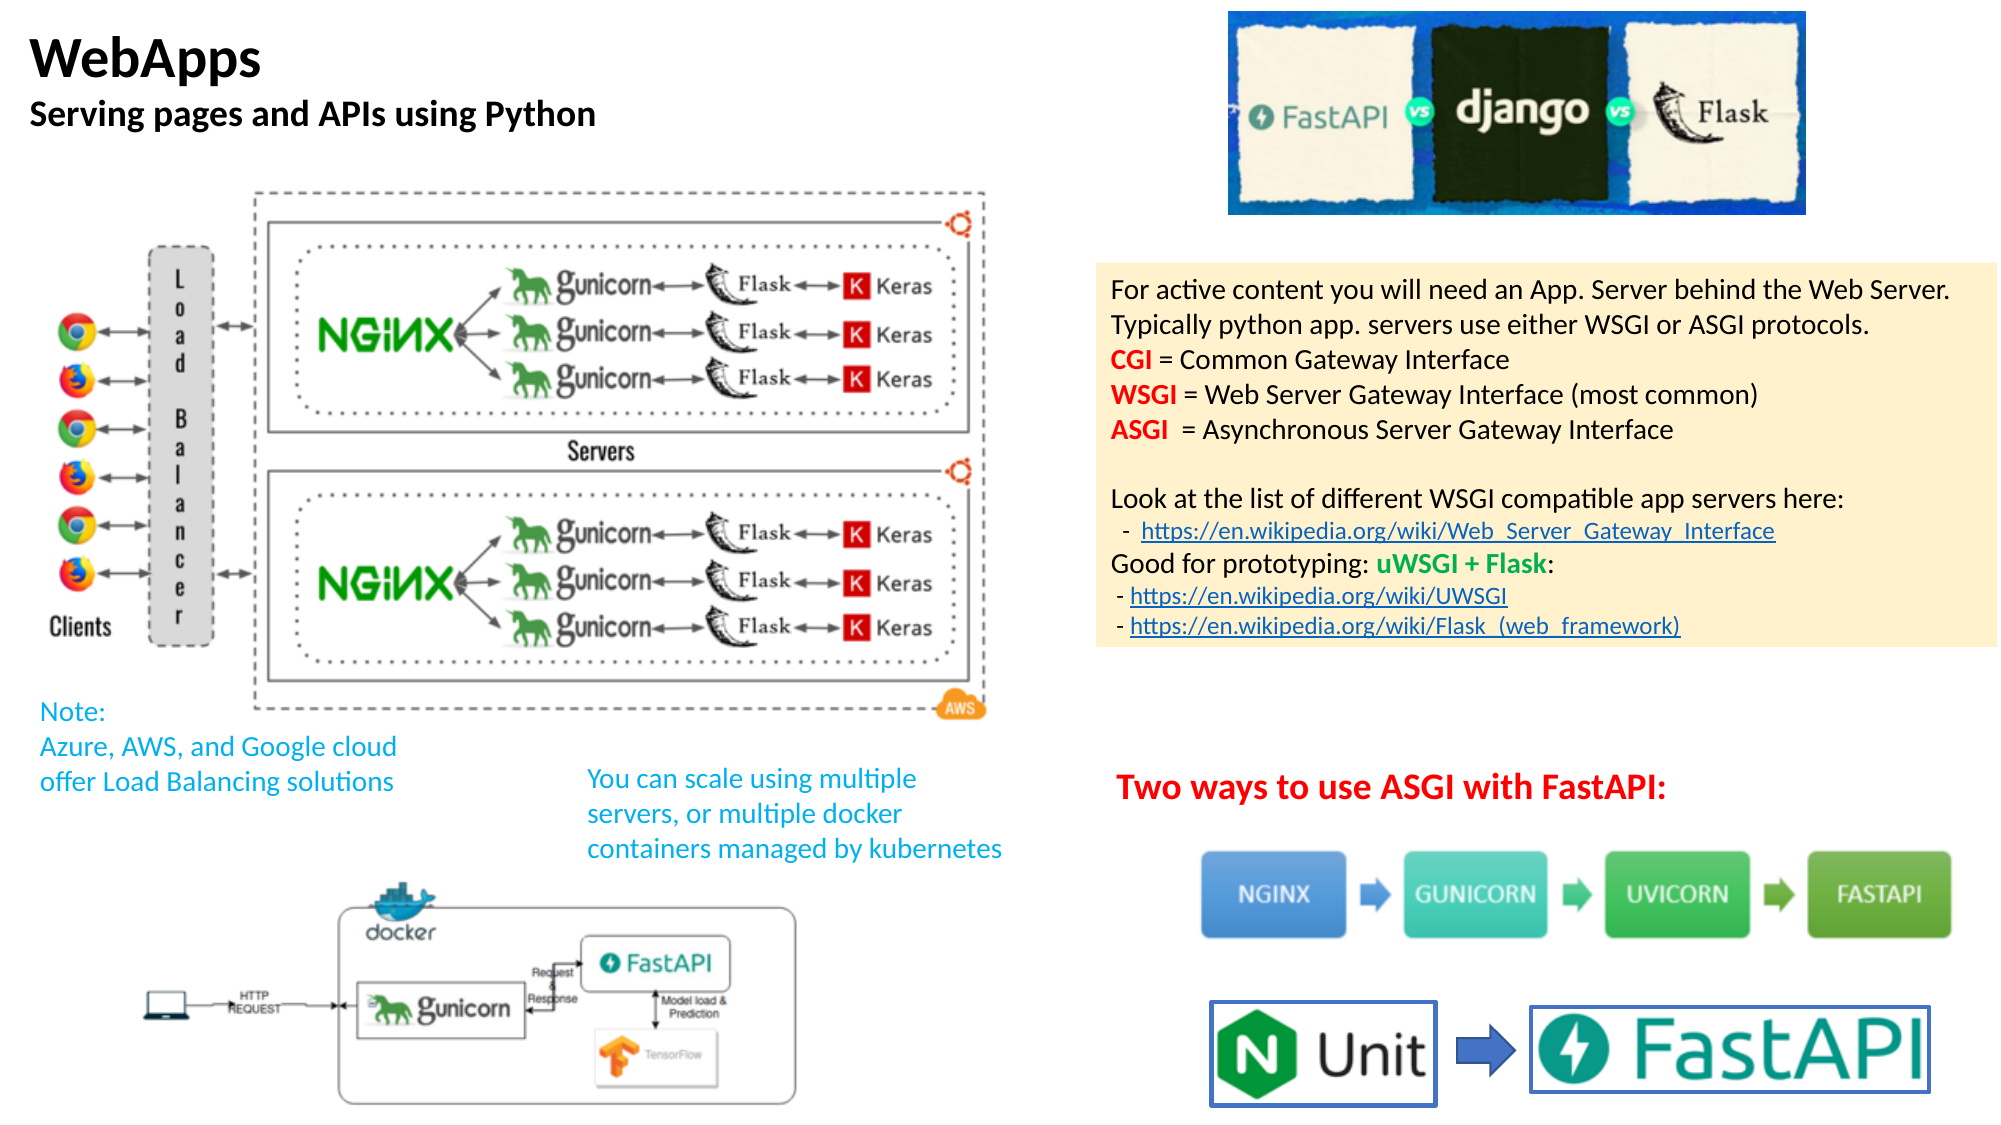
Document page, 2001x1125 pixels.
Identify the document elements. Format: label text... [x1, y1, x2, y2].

picture [25, 171, 1001, 734]
text_box WebApps Serving pages and APIs using Python [14, 11, 636, 142]
picture [1197, 844, 1959, 949]
text_box Two ways to use ASGI with FastAPI: [1101, 754, 1726, 814]
picture [1532, 1008, 1928, 1091]
text_box Note: Azure, AWS, and Google cloud offer Load Balancing solutions [25, 734, 429, 805]
text_box You can scale using multiple servers, or multiple docker containers managed by kubernetes [572, 752, 1022, 872]
text_box For active content you will need an App. Server behind the Web Server. Typically python app. servers use either WSGI or ASGI protocols. CGI = Common Gateway Interface WSGI = Web Server Gateway Interface (most common) ASGI = Asynchronous Server Gateway Interface Look at the list of different WSGI compatible app servers here: - https://en.wikipedia.org/wiki/Web_Server_Gateway_Interface Good for prototyping: uWSGI + Flask: - https://en.wikipedia.org/wiki/UWSGI - https://en.wikipedia.org/wiki/Flask_(web_framework) [1096, 262, 1998, 647]
text_box [1456, 1023, 1517, 1078]
picture [1213, 1003, 1434, 1104]
picture [1228, 11, 1806, 215]
picture [136, 873, 803, 1116]
